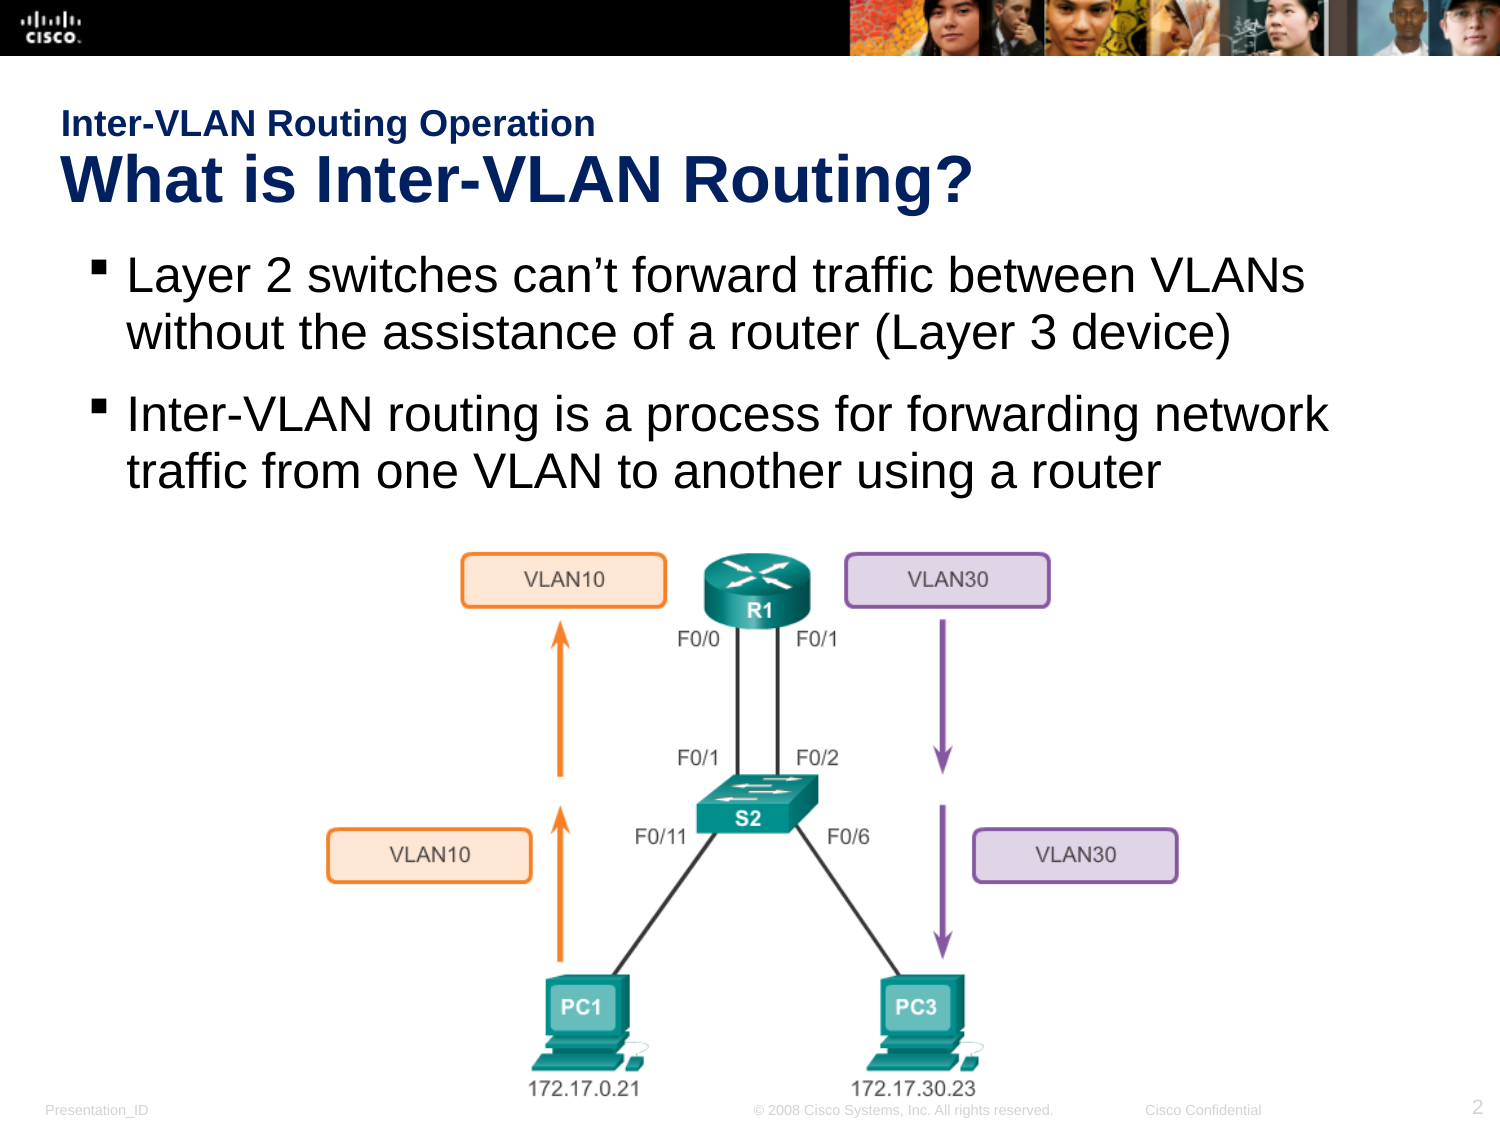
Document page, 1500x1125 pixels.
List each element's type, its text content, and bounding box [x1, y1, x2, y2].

picture [302, 534, 1197, 1101]
title Inter-VLAN Routing Operation What is Inter-VLAN Routing? [47, 85, 1384, 224]
picture [0, 0, 1500, 56]
list Layer 2 switches can’t forward traffic between VLANs without the assistance of a router (Layer 3 device) Inter-VLAN routing is a process for forwarding network traffic from one VLAN to another using a router [73, 239, 1378, 827]
